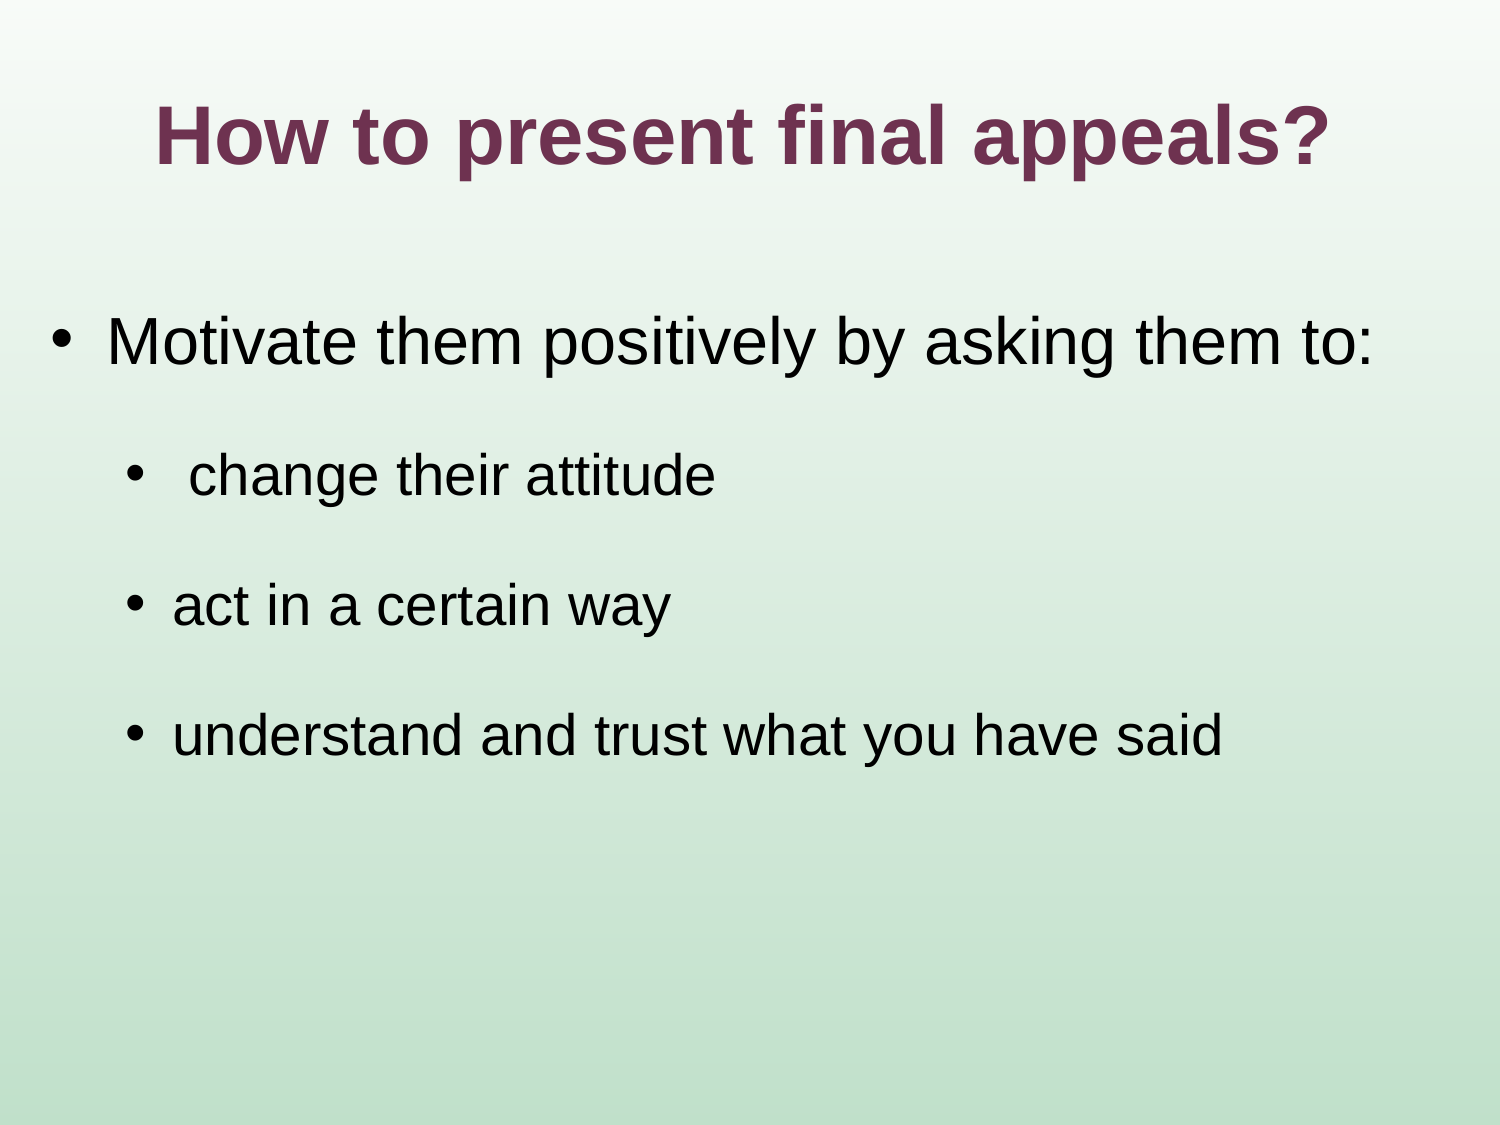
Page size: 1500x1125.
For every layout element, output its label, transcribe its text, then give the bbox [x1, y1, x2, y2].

list Motivate them positively by asking them to: change their attitude act in a certain way understand and trust what you have said [35, 249, 1475, 1013]
title How to present final appeals? [37, 37, 1450, 225]
